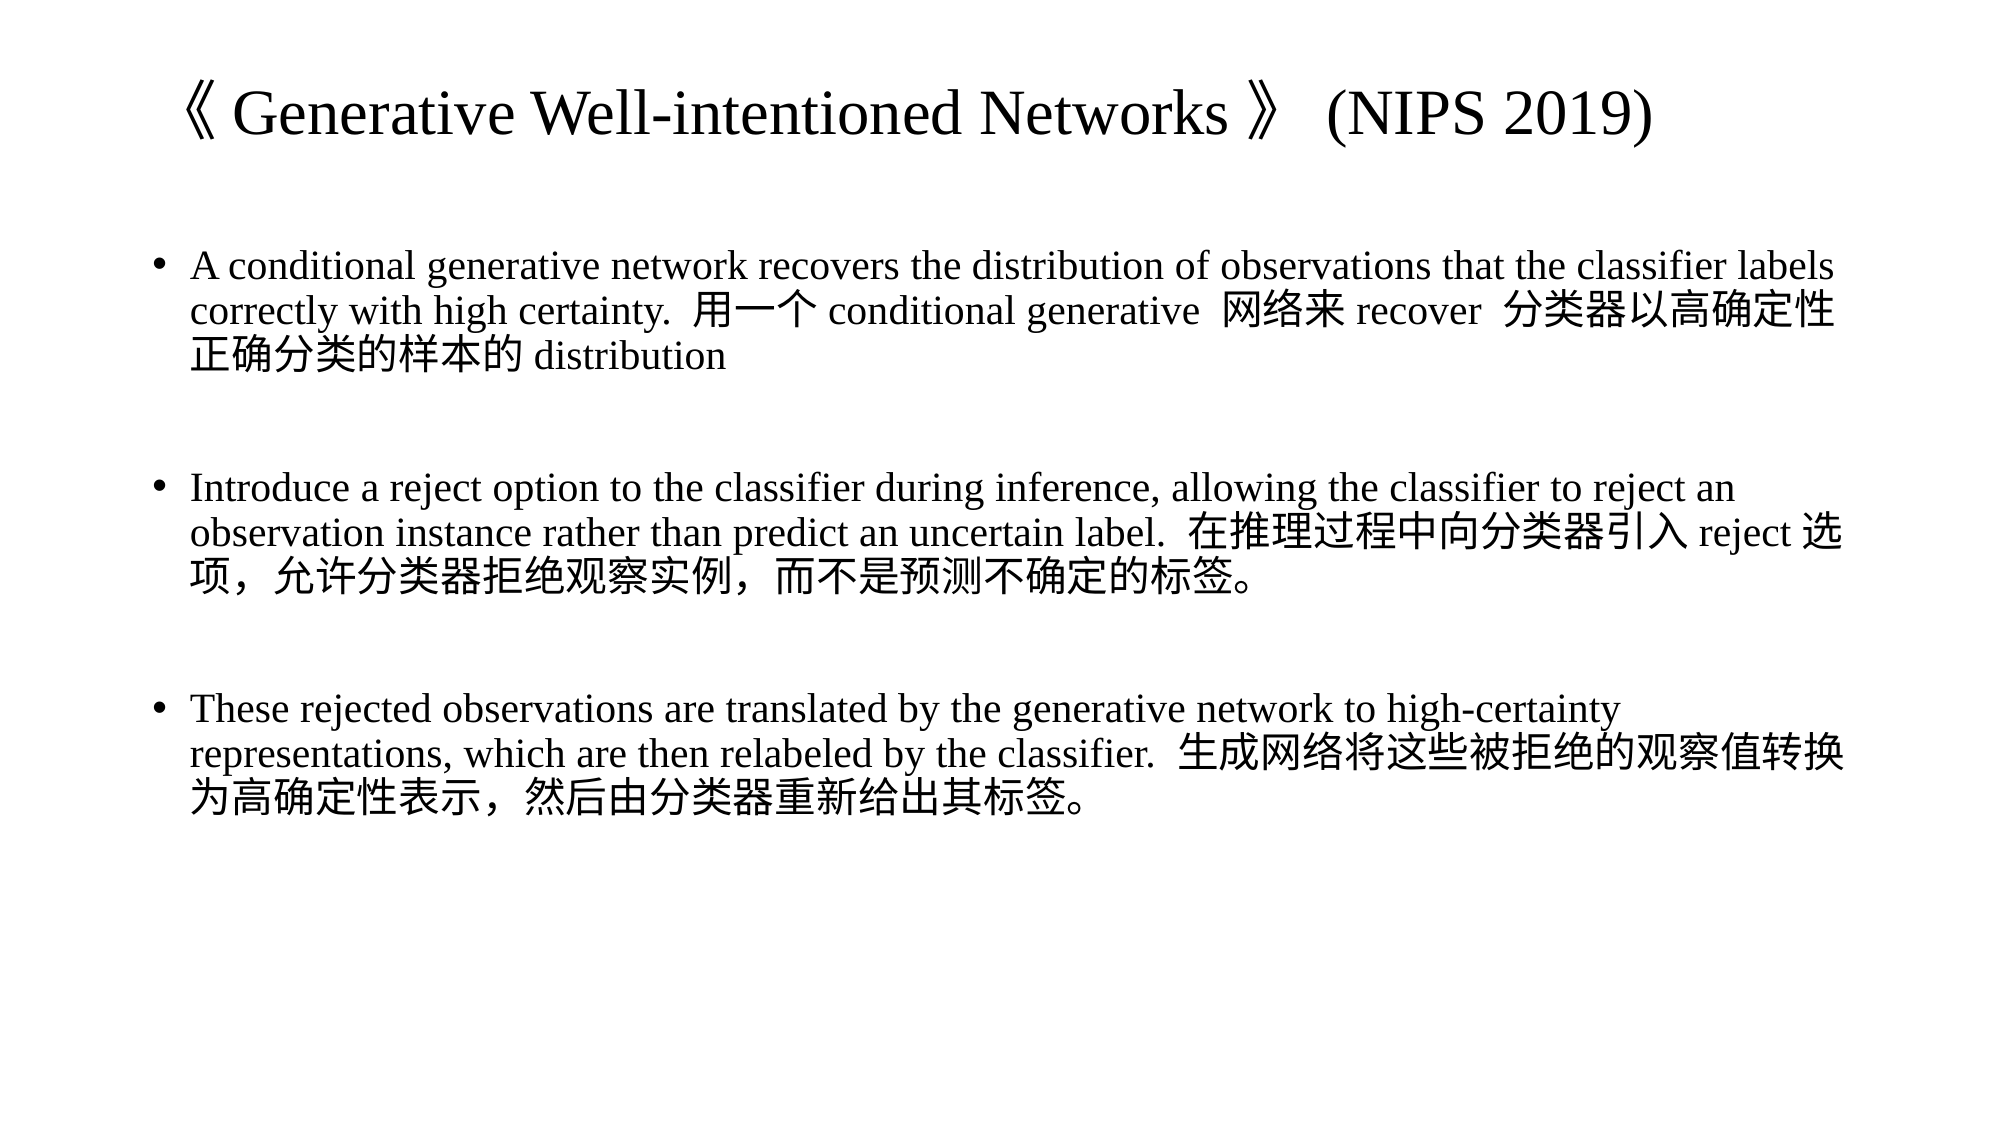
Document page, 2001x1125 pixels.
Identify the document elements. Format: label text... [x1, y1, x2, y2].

title 《Generative Well-intentioned Networks》(NIPS 2019) [137, 59, 1863, 236]
list A conditional generative network recovers the distribution of observations that the classifier labels correctly with high certainty. 用一个conditional generative 网络来recover 分类器以高确定性正确分类的样本的distribution Introduce a reject option to the classifier during inference, allowing the classifier to reject an observation instance rather than predict an uncertain label. 在推理过程中向分类器引入reject选项，允许分类器拒绝观察实例，而不是预测不确定的标签。 These rejected observations are translated by the generative network to high-certainty representations, which are then relabeled by the classifier. 生成网络将这些被拒绝的观察值转换为高确定性表示，然后由分类器重新给出其标签。 [137, 236, 1863, 982]
